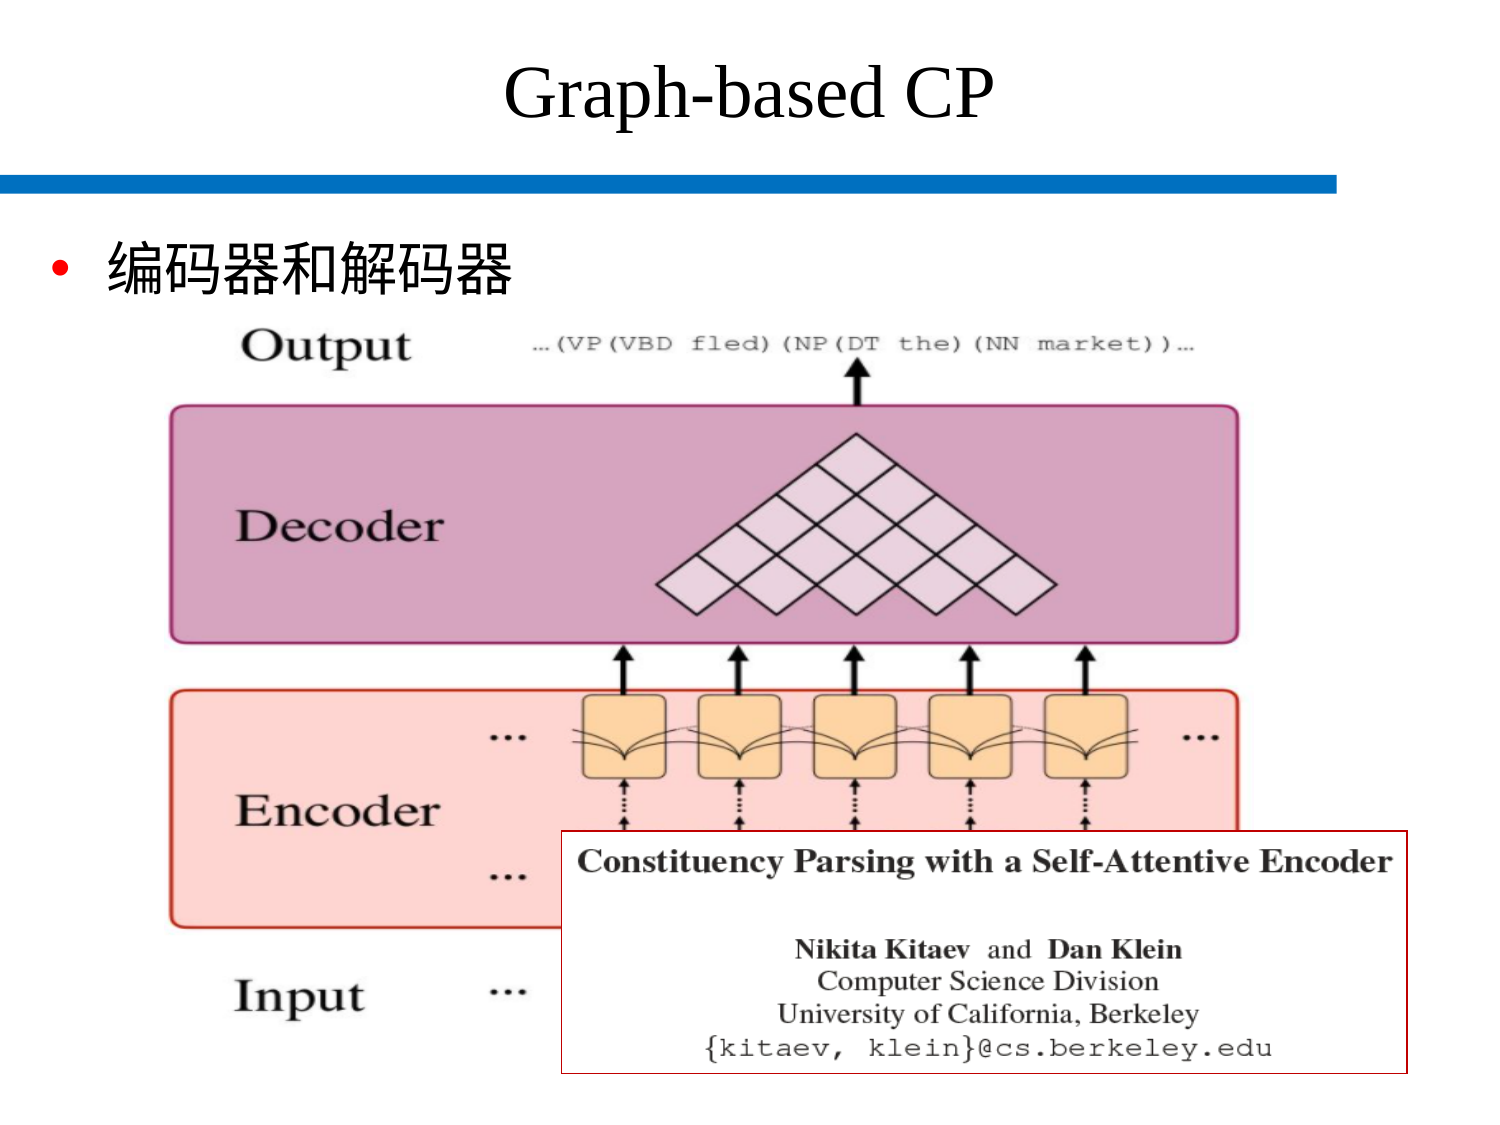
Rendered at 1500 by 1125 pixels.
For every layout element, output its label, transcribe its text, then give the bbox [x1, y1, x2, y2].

picture [163, 316, 1407, 1073]
list 编码器和解码器 [35, 210, 1477, 317]
title Graph-based CP [75, 0, 1425, 175]
